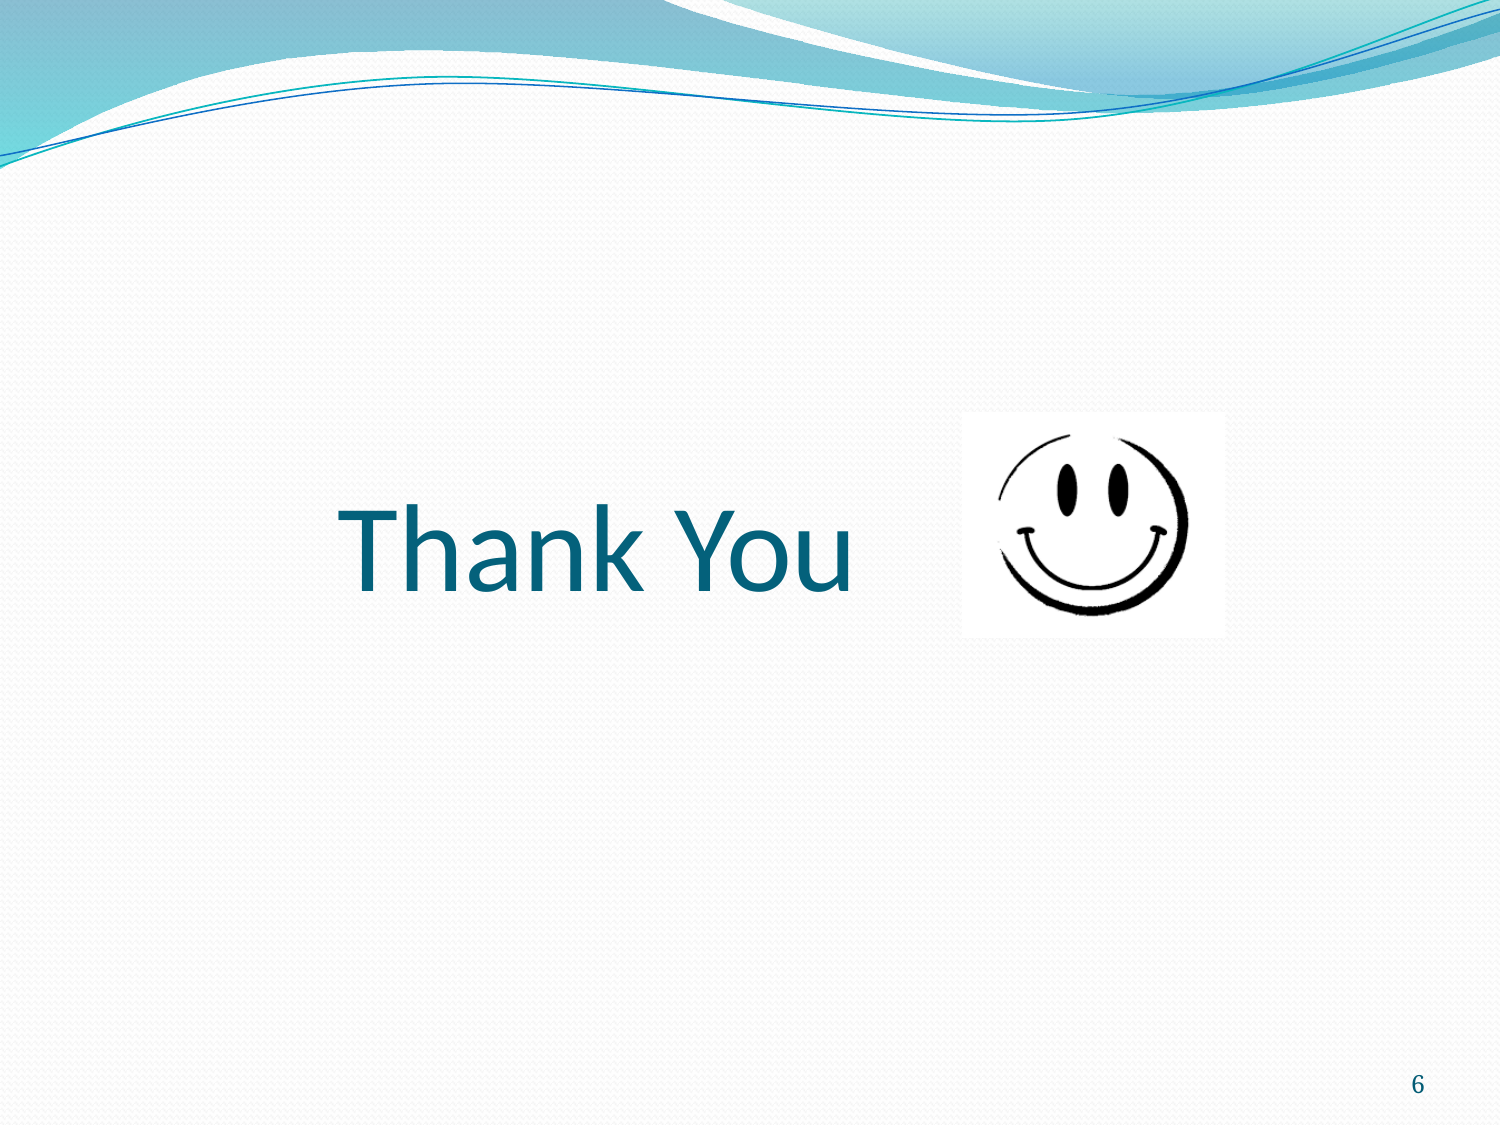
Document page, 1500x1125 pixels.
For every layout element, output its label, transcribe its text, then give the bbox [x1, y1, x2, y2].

slide_number 6 [1299, 1042, 1425, 1103]
picture [962, 412, 1226, 638]
title Thank You [337, 429, 955, 617]
